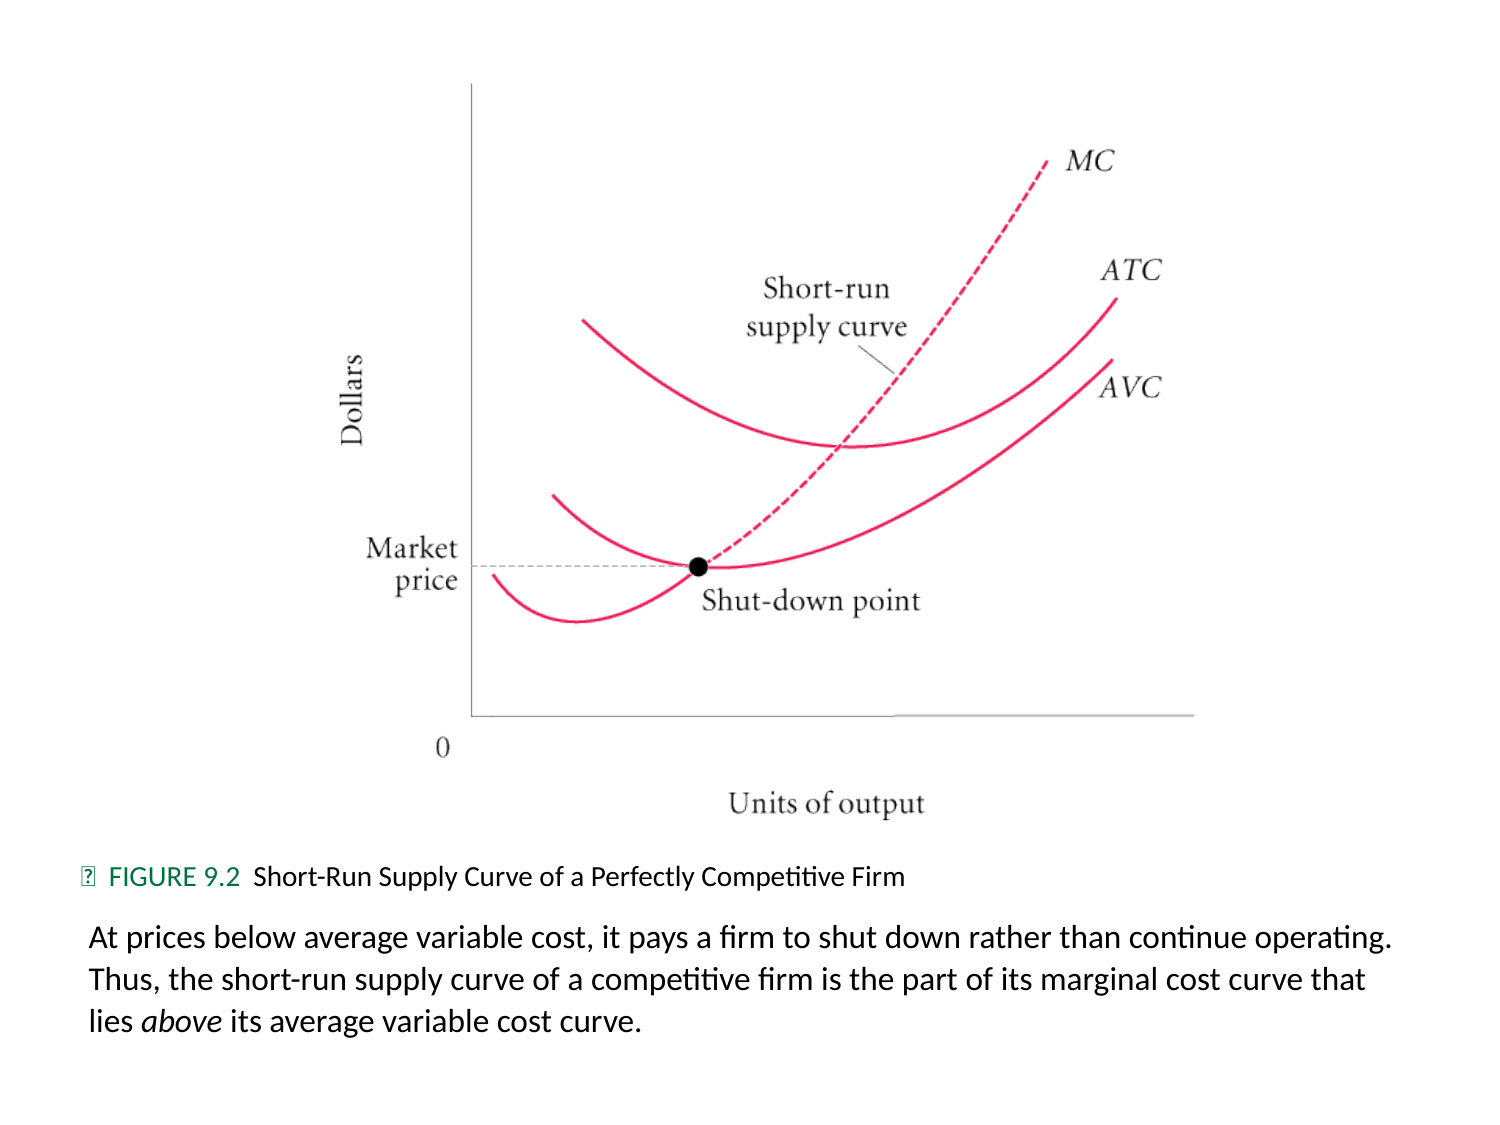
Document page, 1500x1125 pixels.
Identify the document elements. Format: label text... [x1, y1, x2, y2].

picture [324, 74, 1209, 827]
text_box At prices below average variable cost, it pays a firm to shut down rather than continue operating. Thus, the short-run supply curve of a competitive firm is the part of its marginal cost curve that lies above its average variable cost curve. [73, 905, 1426, 1088]
text_box  FIGURE 9.2 Short-Run Supply Curve of a Perfectly Competitive Firm [73, 849, 1426, 897]
